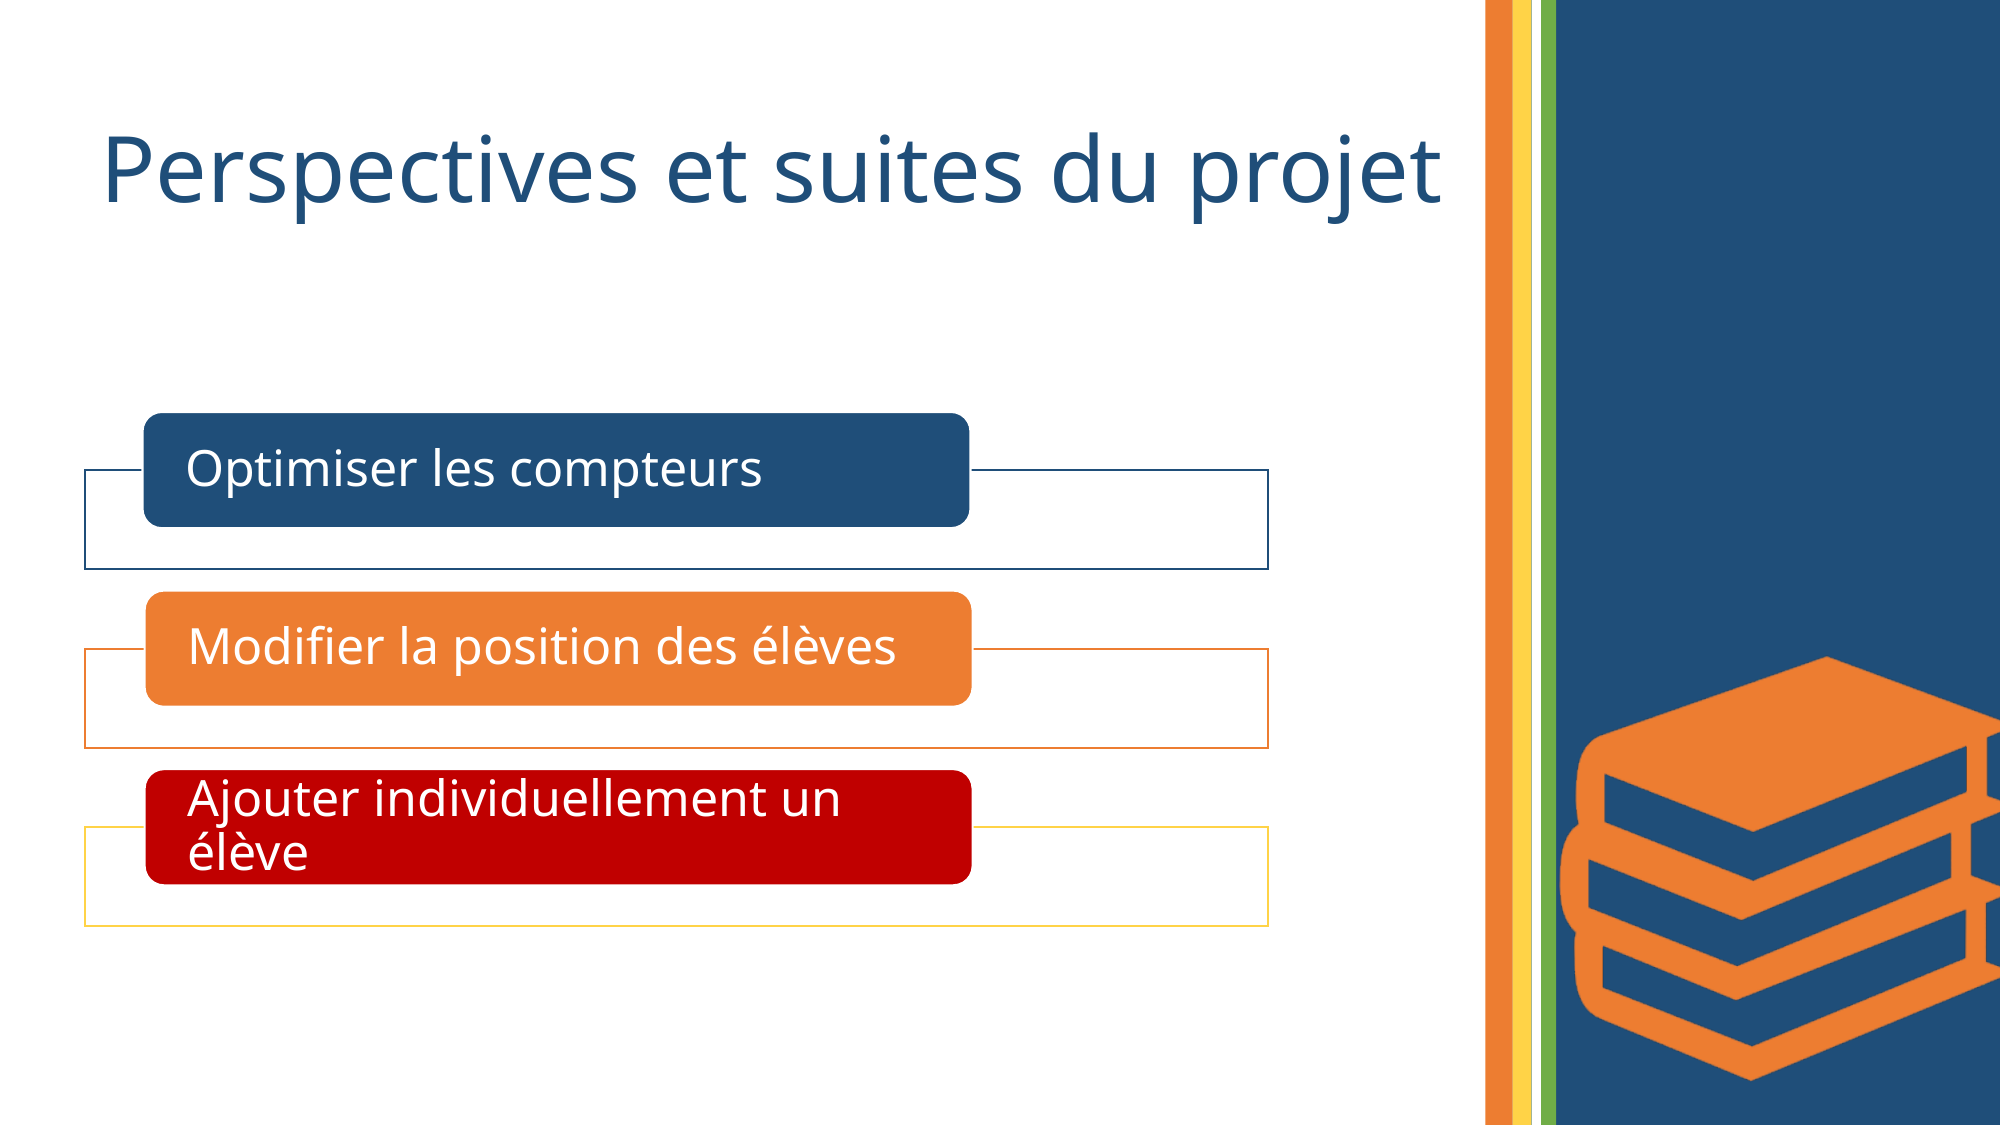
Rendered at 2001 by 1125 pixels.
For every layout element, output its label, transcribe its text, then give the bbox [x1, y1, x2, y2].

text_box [1485, 0, 2000, 1125]
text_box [85, 263, 1269, 1075]
title Perspectives et suites du projet [85, 89, 1485, 258]
